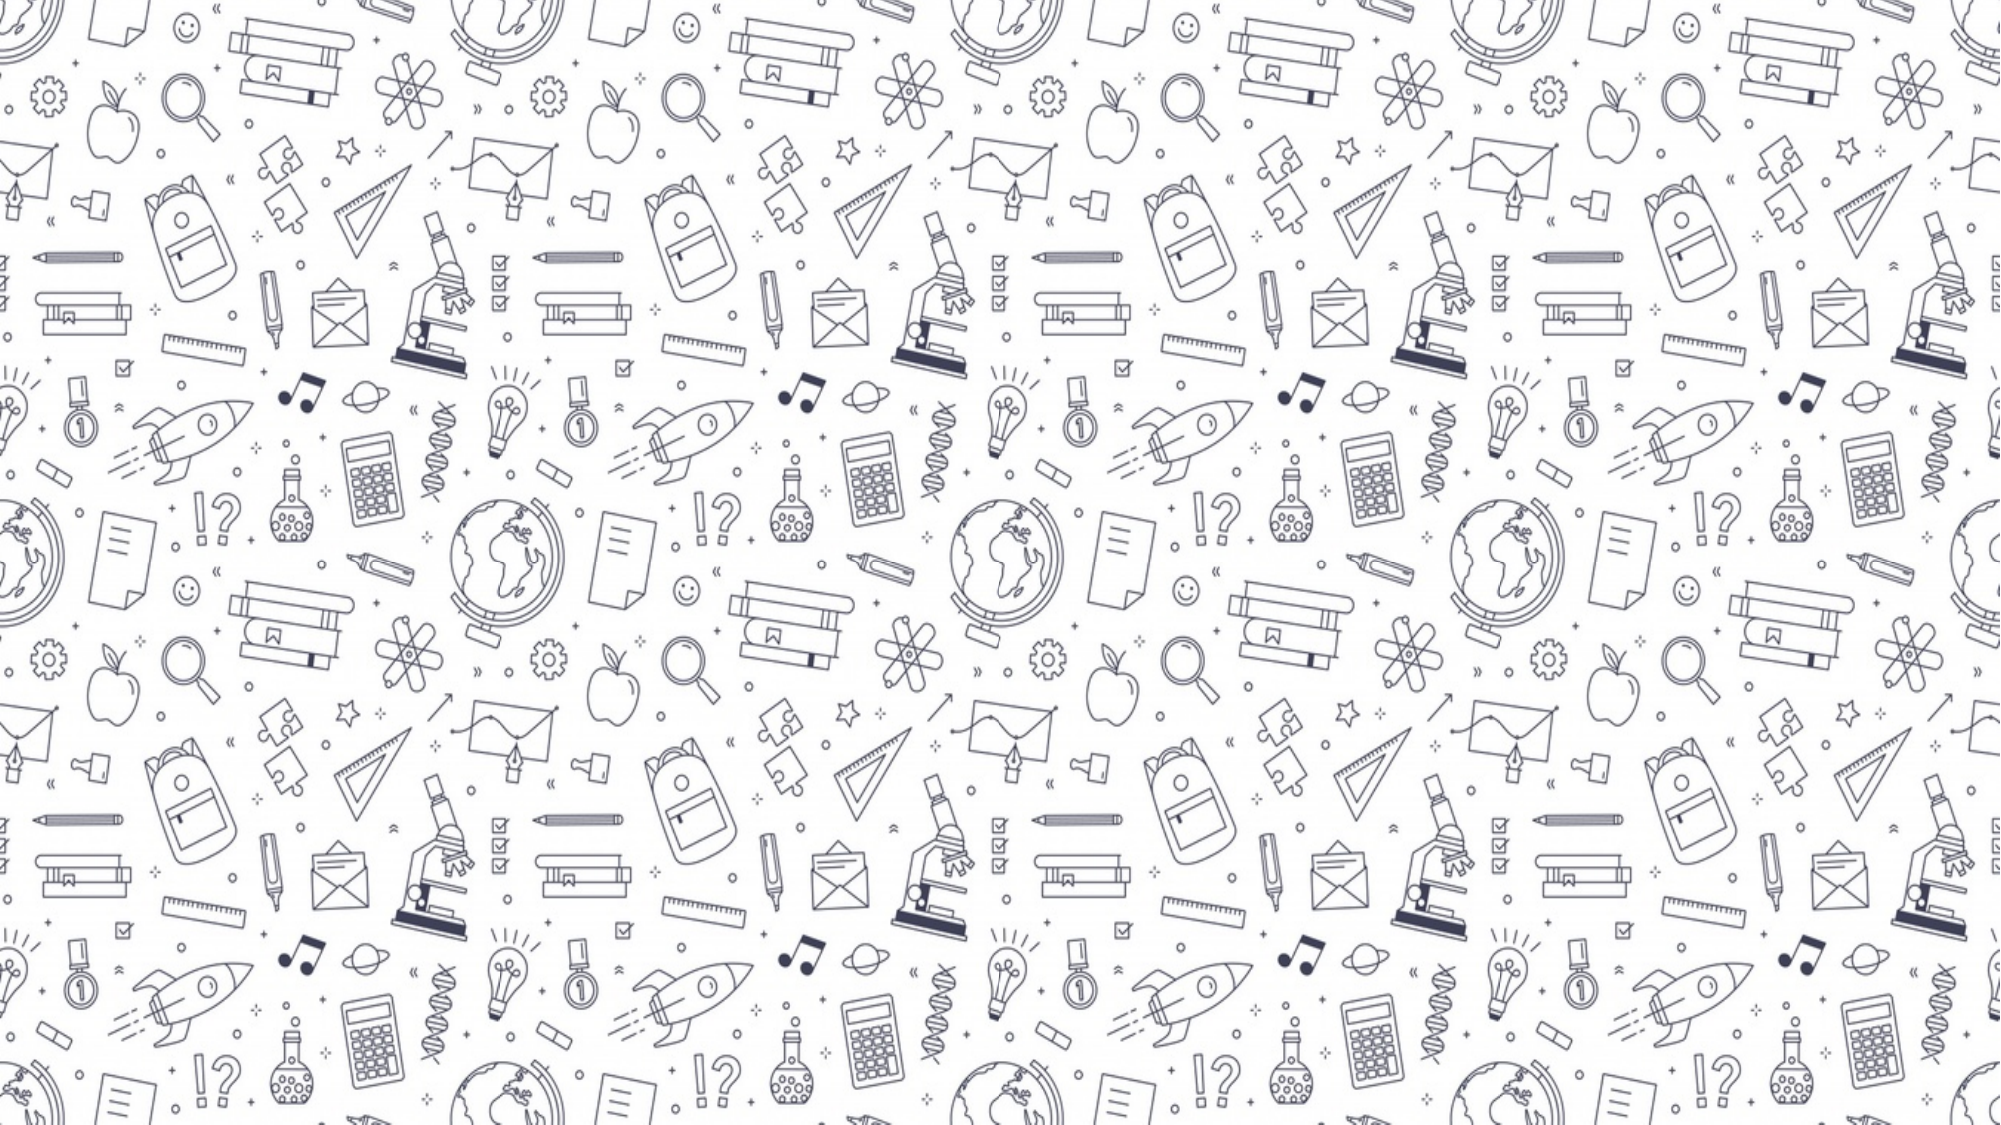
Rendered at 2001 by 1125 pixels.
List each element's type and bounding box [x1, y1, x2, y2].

text_box [0, 0, 2000, 1125]
